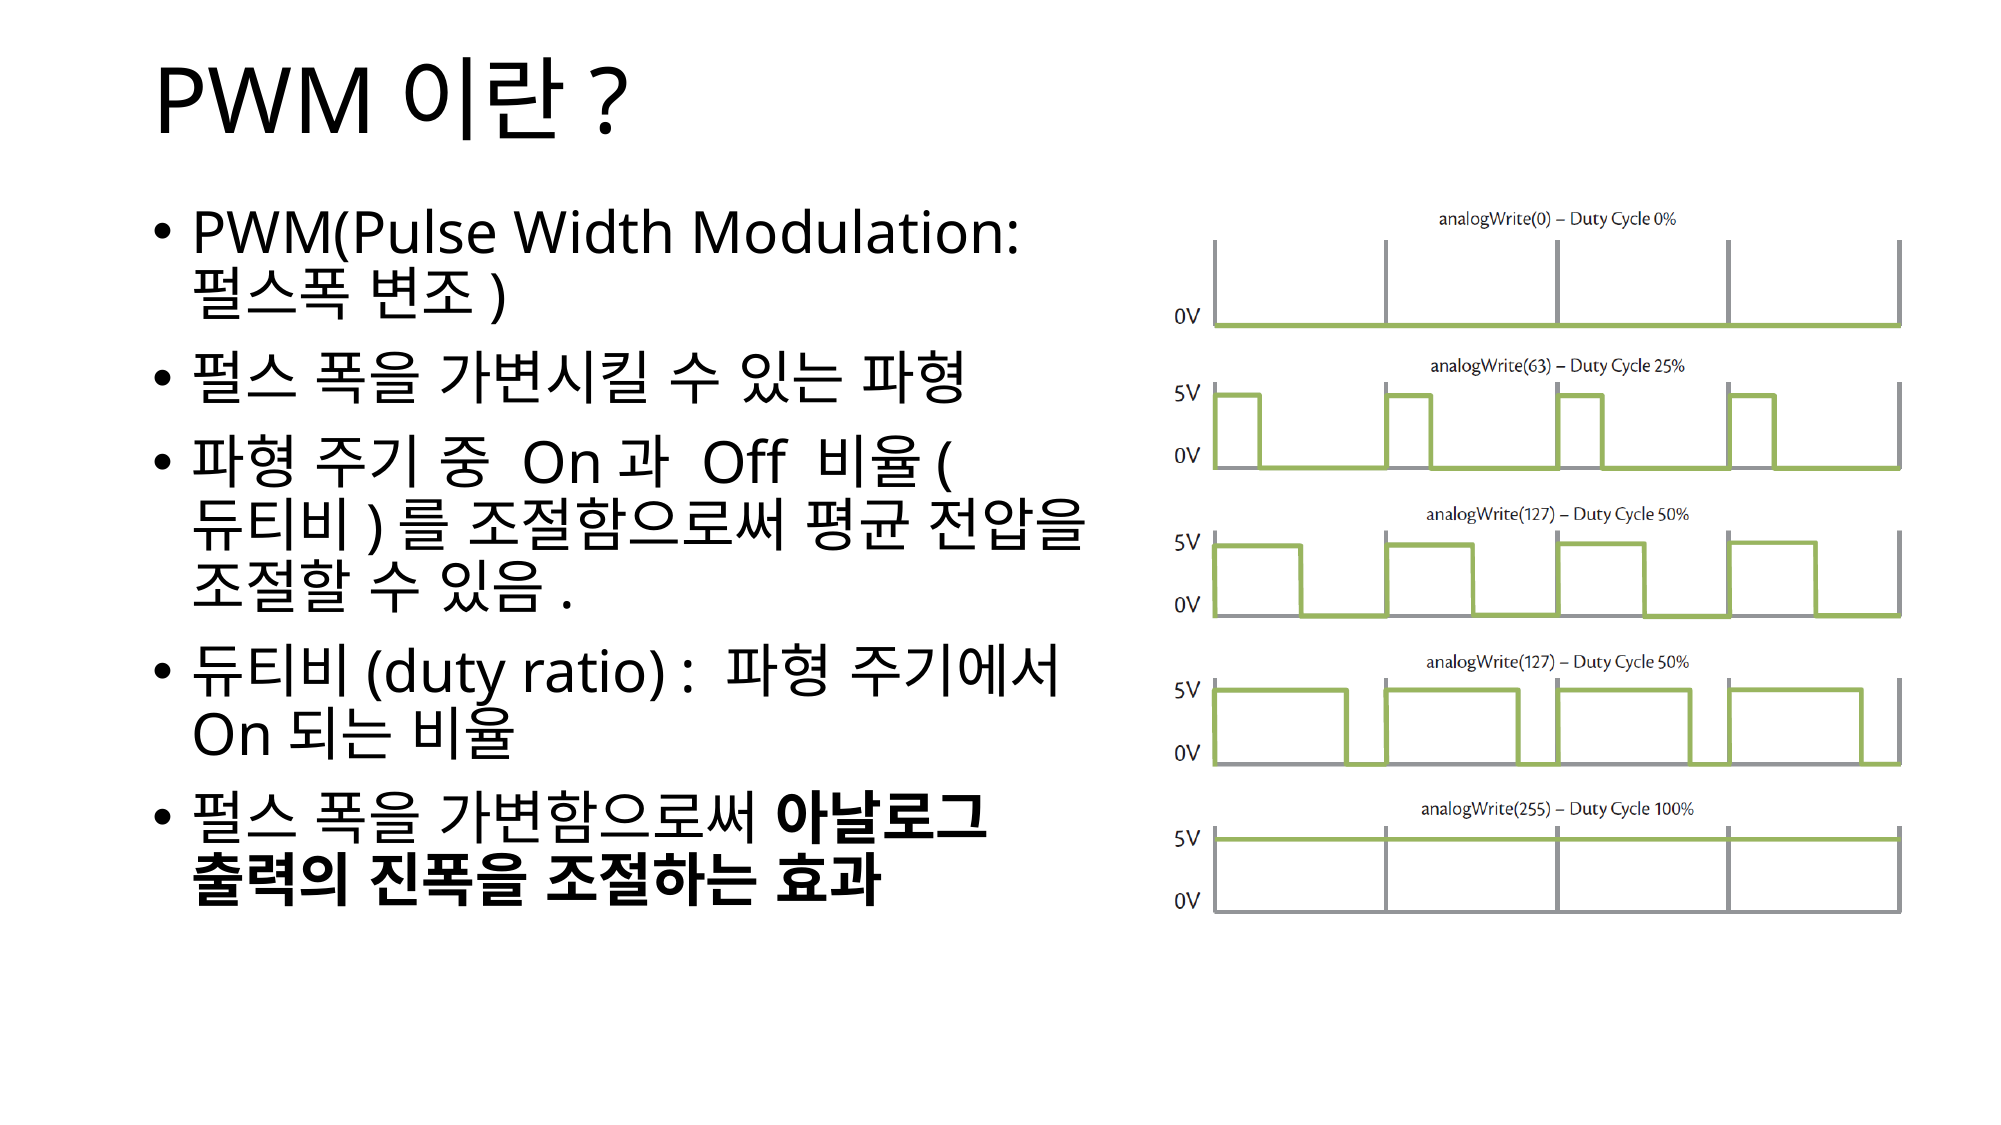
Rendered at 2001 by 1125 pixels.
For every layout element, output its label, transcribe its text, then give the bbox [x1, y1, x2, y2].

title PWM이란? [137, 35, 1863, 172]
list PWM(Pulse Width Modulation: 펄스폭 변조) 펄스 폭을 가변시킬 수 있는 파형 파형 주기 중 On과 Off 비율(듀티비)를 조절함으로써 평균 전압을 조절할 수 있음. 듀티비(duty ratio) : 파형 주기에서 On되는 비율 펄스 폭을 가변함으로써 아날로그 출력의 진폭을 조절하는 효과 [137, 195, 1144, 1014]
picture [1168, 205, 1910, 920]
